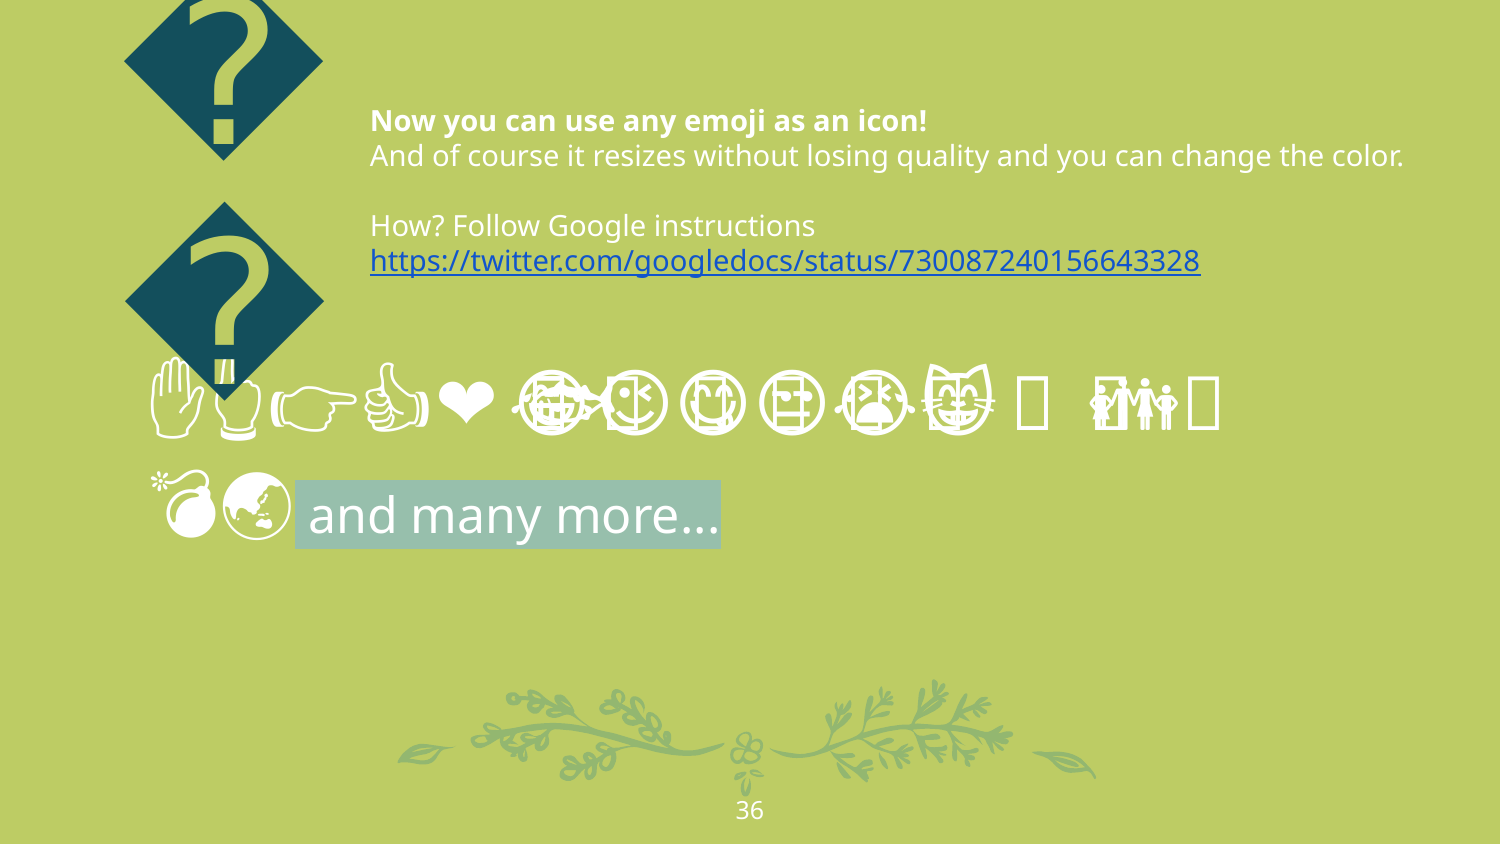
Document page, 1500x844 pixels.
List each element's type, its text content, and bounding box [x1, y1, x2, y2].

text_box ✋👆👉👍👤👦👧👨👩👪💃🏃💑❤😂😉😋😒😭👶😸🐟🍒🍔💣📌📖🔨🎃🎈🎨🏈🏰🌏🔌🔑 and many more... [132, 326, 1335, 749]
text_box Now you can use any emoji as an icon! And of course it resizes without losing quality and you can change the color. How? Follow Google instructions https://twitter.com/googledocs/status/730087240156643328 [354, 87, 1451, 314]
text_box 😉 [106, 77, 343, 291]
slide_number 36 [705, 779, 795, 844]
